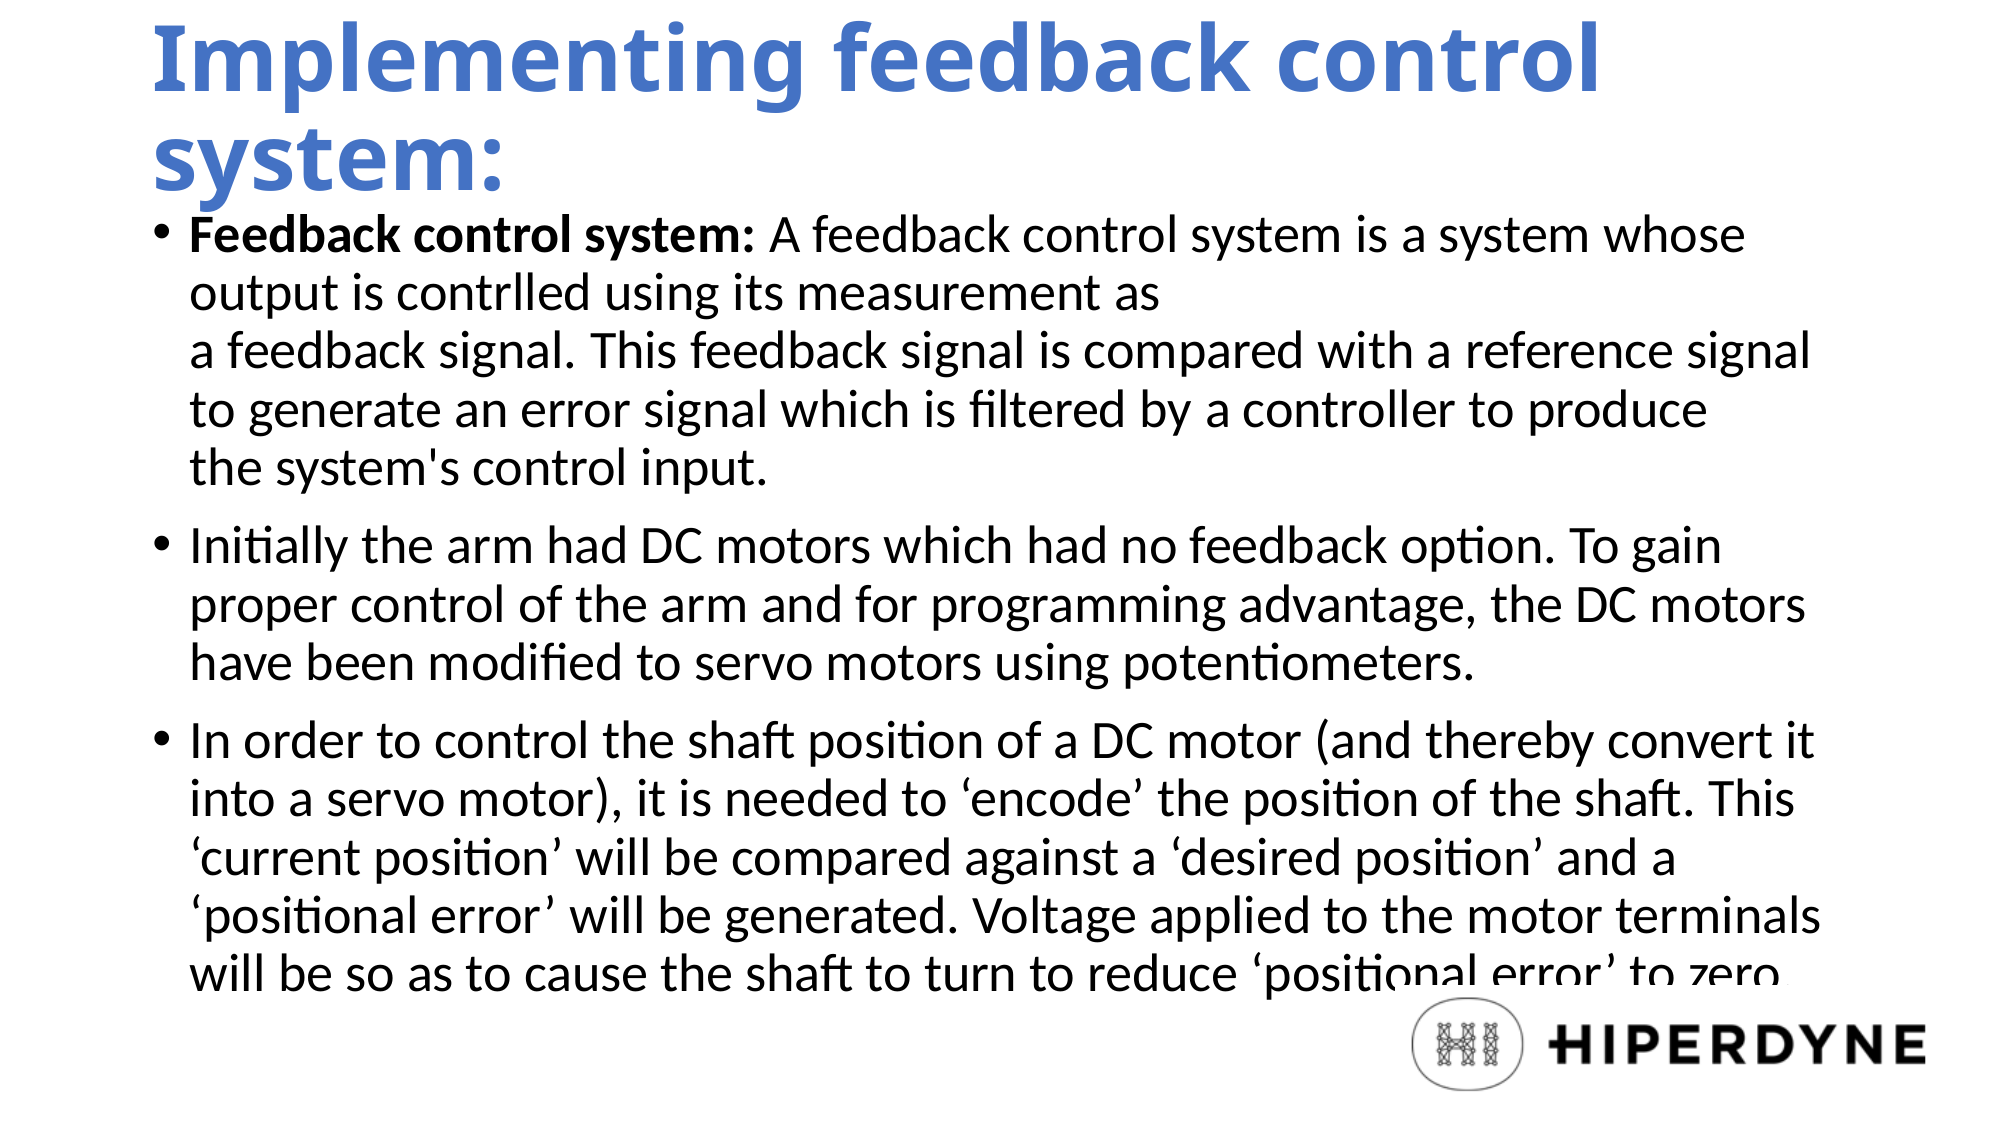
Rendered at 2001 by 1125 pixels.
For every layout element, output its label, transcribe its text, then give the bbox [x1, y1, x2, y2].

picture [1394, 985, 1979, 1111]
list Feedback control system: A feedback control system is a system whose output is contrlled using its measurement as a feedback signal. This feedback signal is compared with a reference signal to generate an error signal which is filtered by a controller to produce the system's control input. Initially the arm had DC motors which had no feedback option. To gain proper control of the arm and for programming advantage, the DC motors have been modified to servo motors using potentiometers. In order to control the shaft position of a DC motor (and thereby convert it into a servo motor), it is needed to ‘encode’ the position of the shaft. This ‘current position’ will be compared against a ‘desired position’ and a ‘positional error’ will be generated. Voltage applied to the motor terminals will be so as to cause the shaft to turn to reduce ‘positional error’ to zero. [137, 198, 1863, 1016]
title Implementing feedback control system: [137, 43, 1863, 180]
